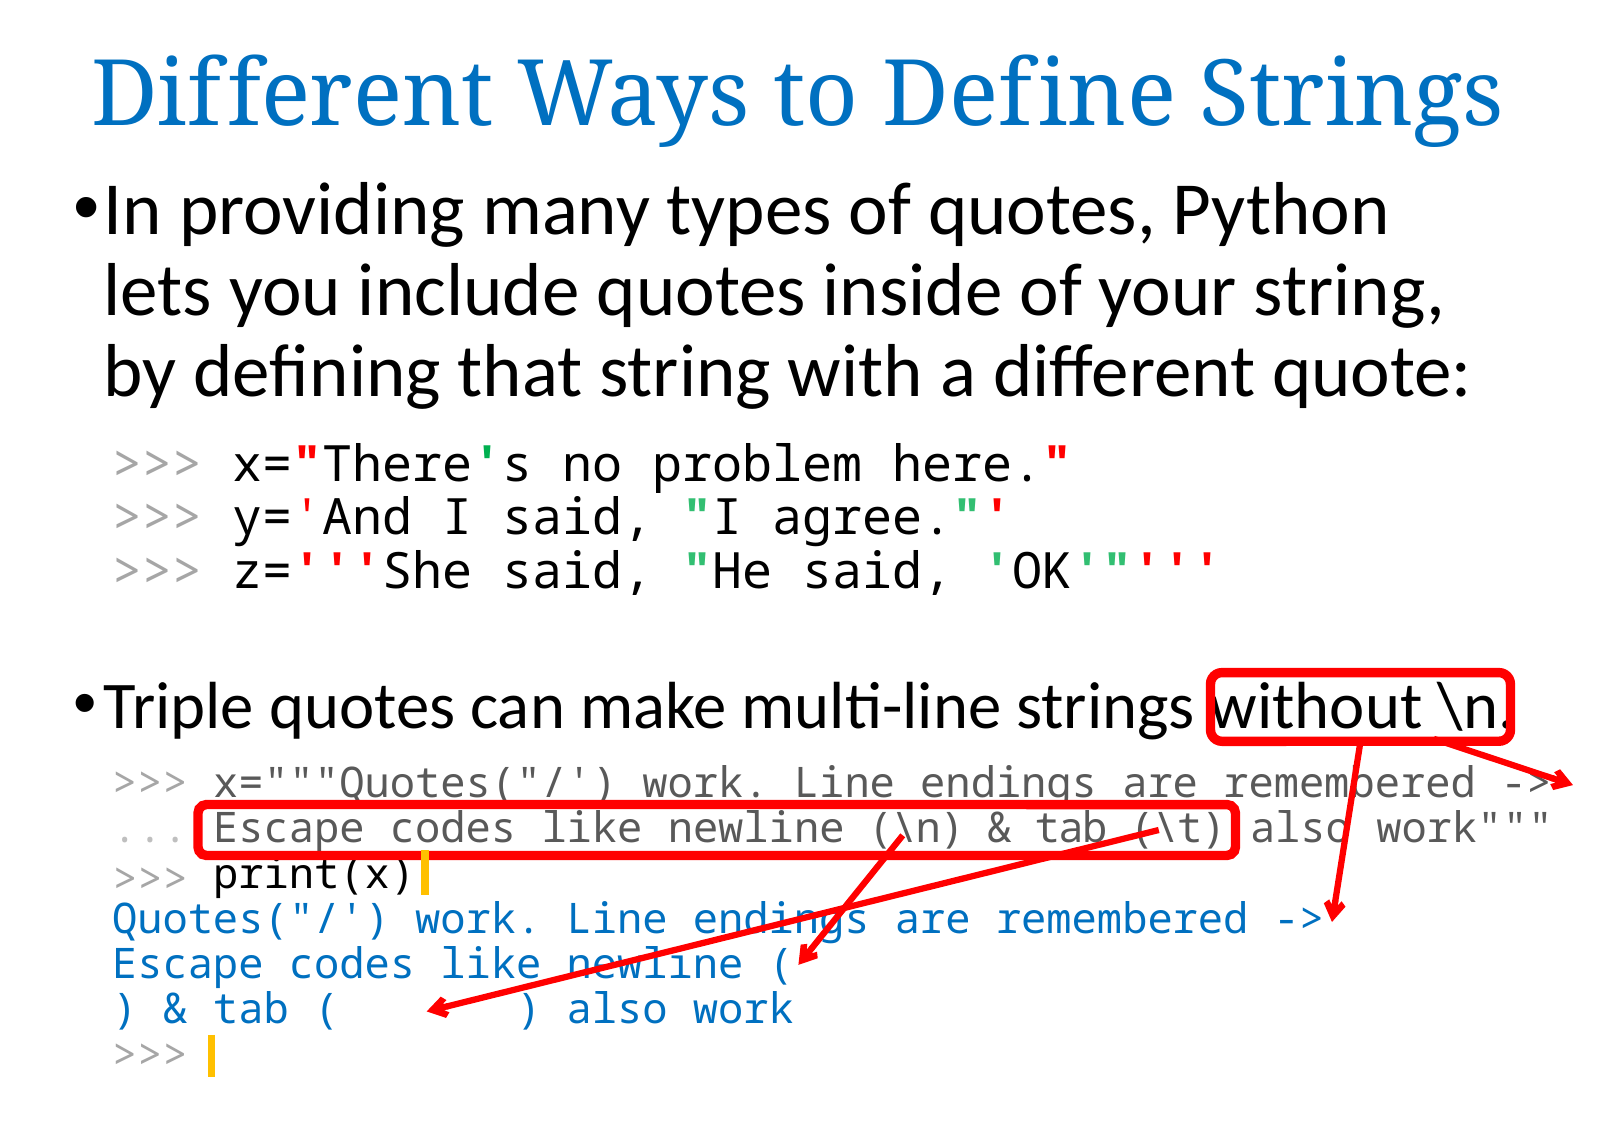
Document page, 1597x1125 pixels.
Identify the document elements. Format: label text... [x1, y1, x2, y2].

text_box [1209, 671, 1512, 743]
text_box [197, 804, 1236, 1012]
text_box >>> [97, 843, 197, 910]
title Different Ways to Define Strings [0, 0, 1597, 191]
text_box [1332, 741, 1361, 923]
list In providing many types of quotes, Python lets you include quotes inside of your string, by defining that string with a different quote: >>> x="There's no problem here." >>> y='And I said, "I agree."' >>> z='''She said, "He said, 'OK'"''' Triple quotes can make multi-line strings without \n. >>> x="""Quotes("/') work. Line endings are remembered -> ... Escape codes like newline (\n) & tab (\t) also work""" >>> print(x) Quotes("/') work. Line endings are remembered -> Escape codes like newline ( ) & tab ( ) also work >>> [58, 191, 1572, 1098]
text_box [1433, 738, 1574, 786]
